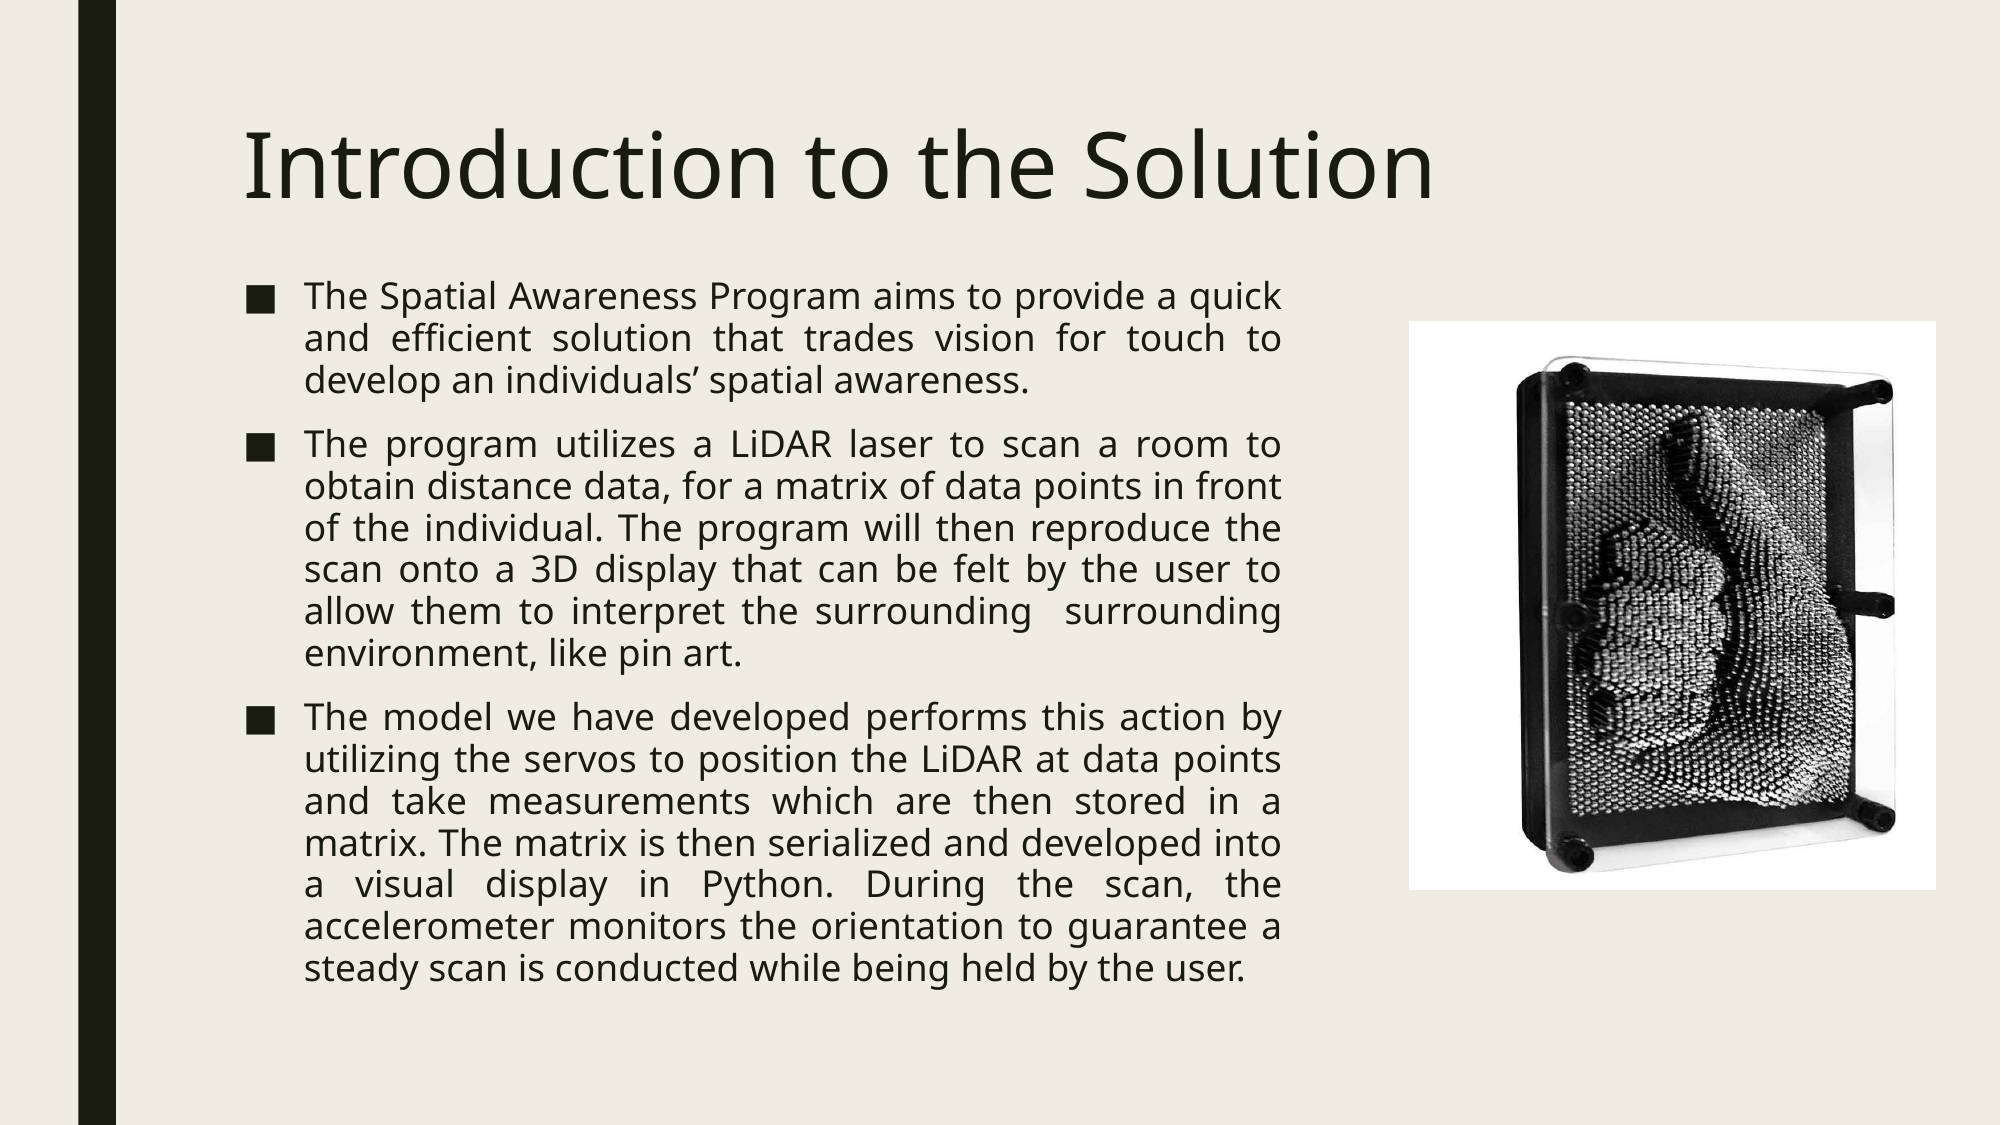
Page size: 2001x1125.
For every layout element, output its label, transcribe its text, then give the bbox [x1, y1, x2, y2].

list The Spatial Awareness Program aims to provide a quick and efficient solution that trades vision for touch to develop an individuals’ spatial awareness. The program utilizes a LiDAR laser to scan a room to obtain distance data, for a matrix of data points in front of the individual. The program will then reproduce the scan onto a 3D display that can be felt by the user to allow them to interpret the surrounding surrounding environment, like pin art. The model we have developed performs this action by utilizing the servos to position the LiDAR at data points and take measurements which are then stored in a matrix. The matrix is then serialized and developed into a visual display in Python. During the scan, the accelerometer monitors the orientation to guarantee a steady scan is conducted while being held by the user. [228, 268, 1299, 1013]
title Introduction to the Solution [228, 112, 1850, 357]
picture [1409, 321, 1936, 890]
